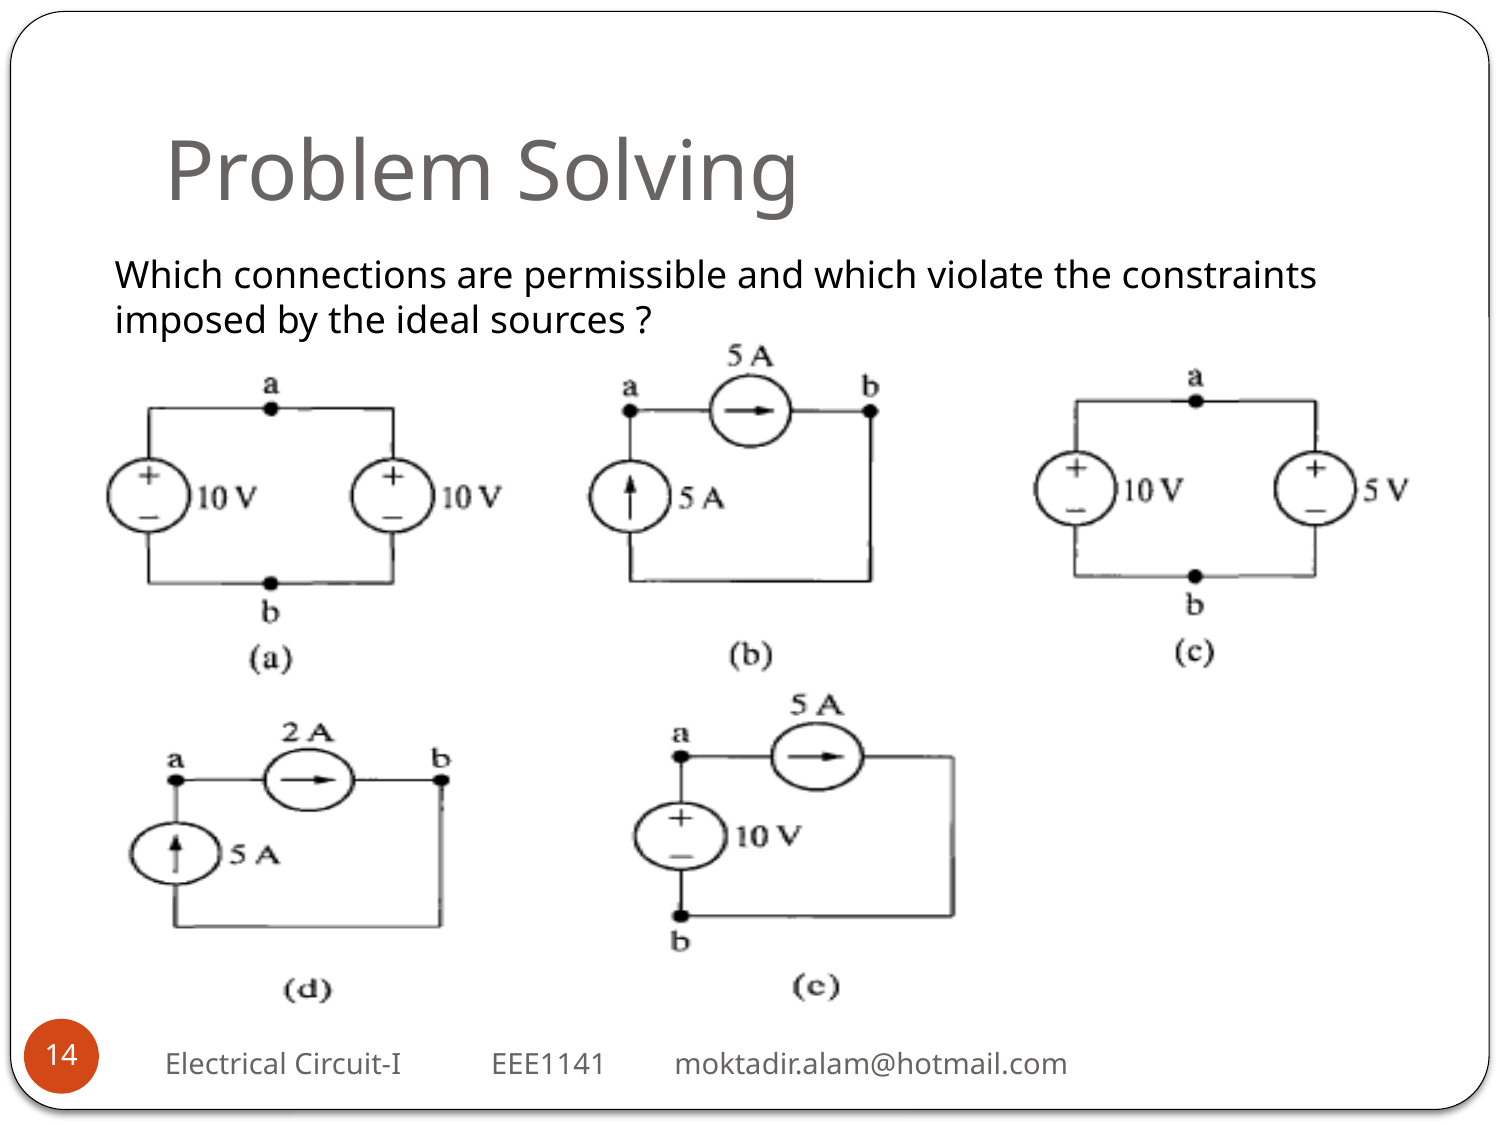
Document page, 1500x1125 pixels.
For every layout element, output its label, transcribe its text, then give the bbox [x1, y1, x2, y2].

picture [999, 337, 1451, 676]
slide_number 14 [23, 1018, 99, 1094]
picture [99, 705, 501, 1013]
footer Electrical Circuit-I EEE1141 moktadir.alam@hotmail.com [150, 1025, 1413, 1100]
text_box Which connections are permissible and which violate the constraints imposed by the ideal sources ? [99, 243, 1388, 349]
title Problem Solving [150, 45, 1425, 233]
picture [87, 340, 1013, 1026]
